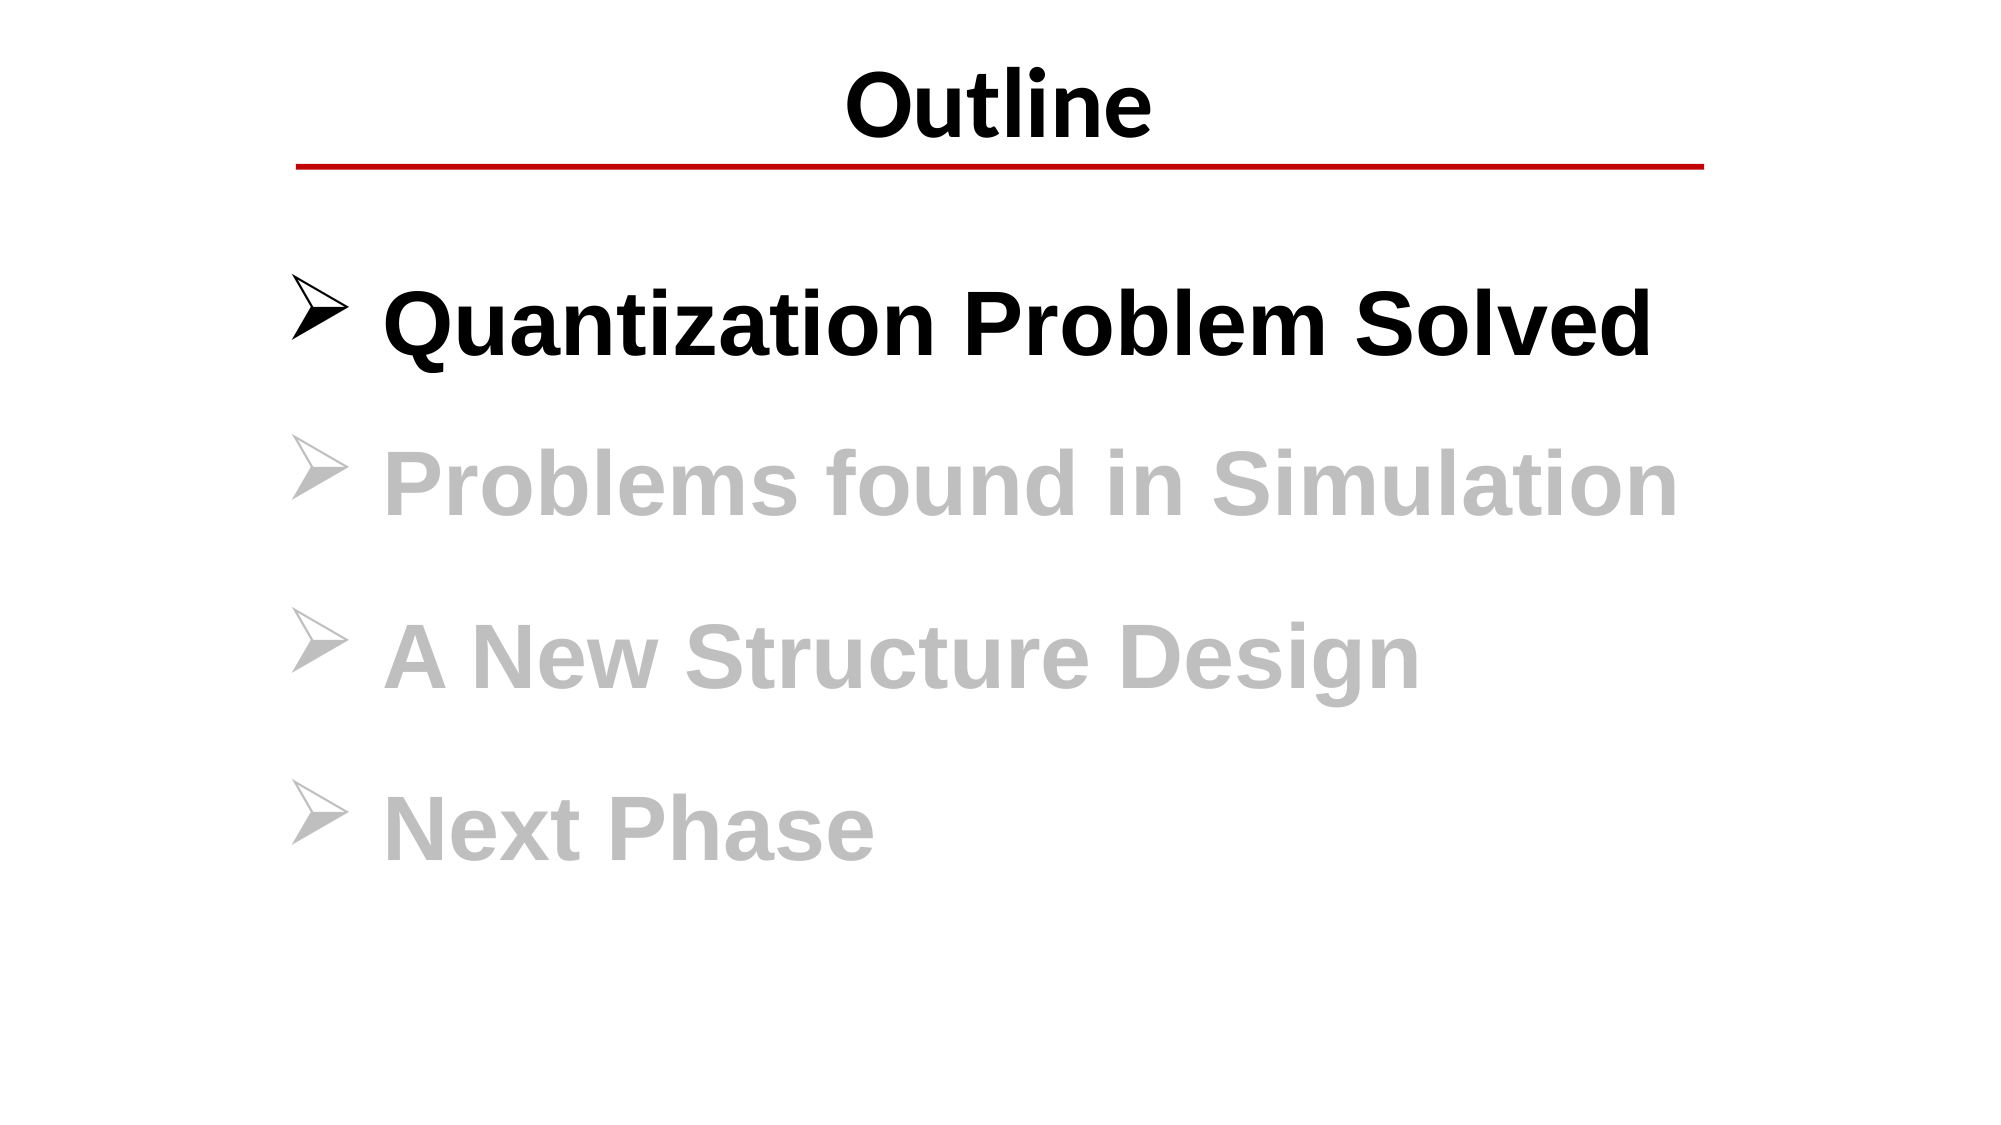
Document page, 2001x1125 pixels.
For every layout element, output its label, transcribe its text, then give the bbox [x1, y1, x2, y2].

text_box Quantization Problem Solved Problems found in Simulation A New Structure Design Next Phase [269, 256, 1697, 887]
text_box Outline [830, 30, 1170, 163]
